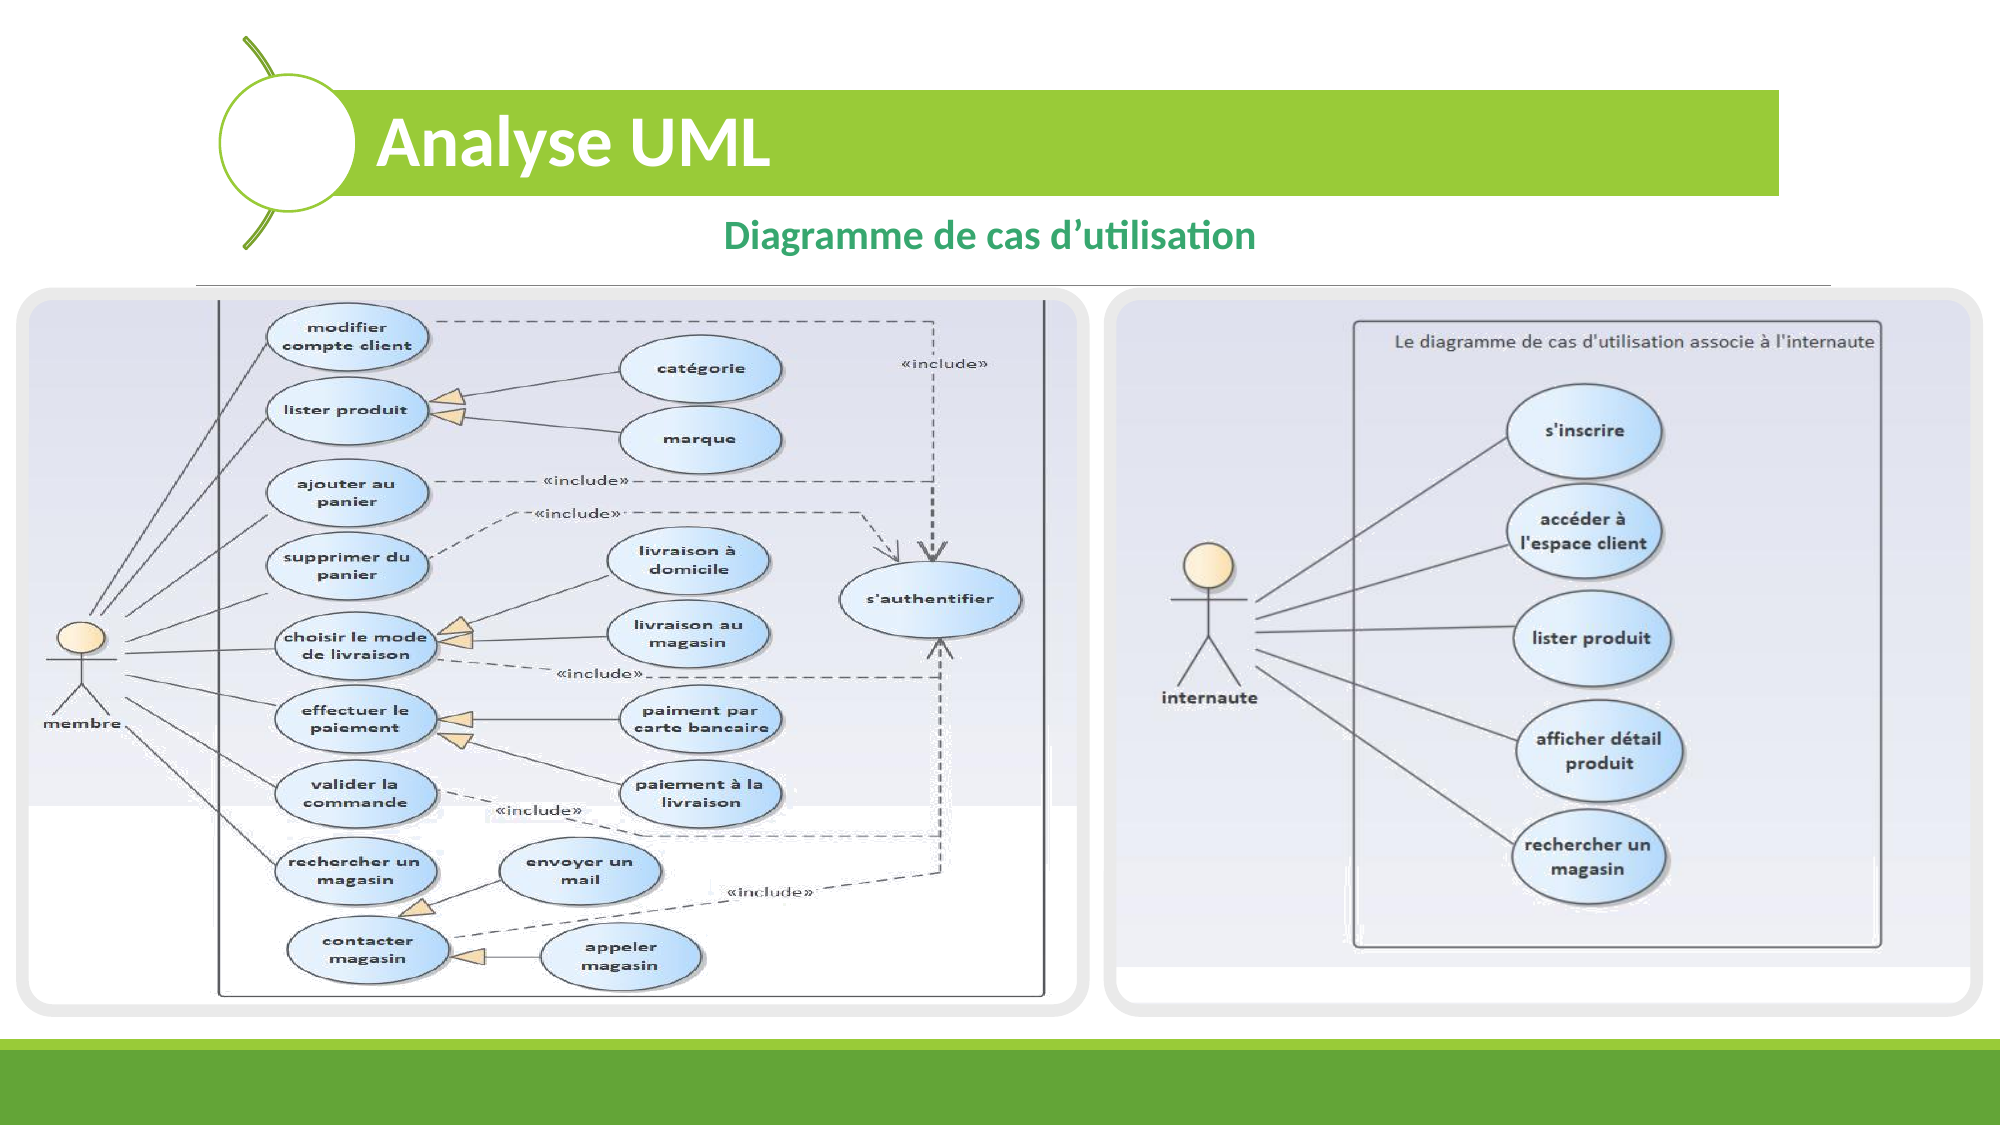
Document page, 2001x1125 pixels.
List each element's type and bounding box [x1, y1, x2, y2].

picture [21, 293, 1084, 1012]
list [219, 31, 1781, 255]
picture [1109, 293, 1978, 1012]
